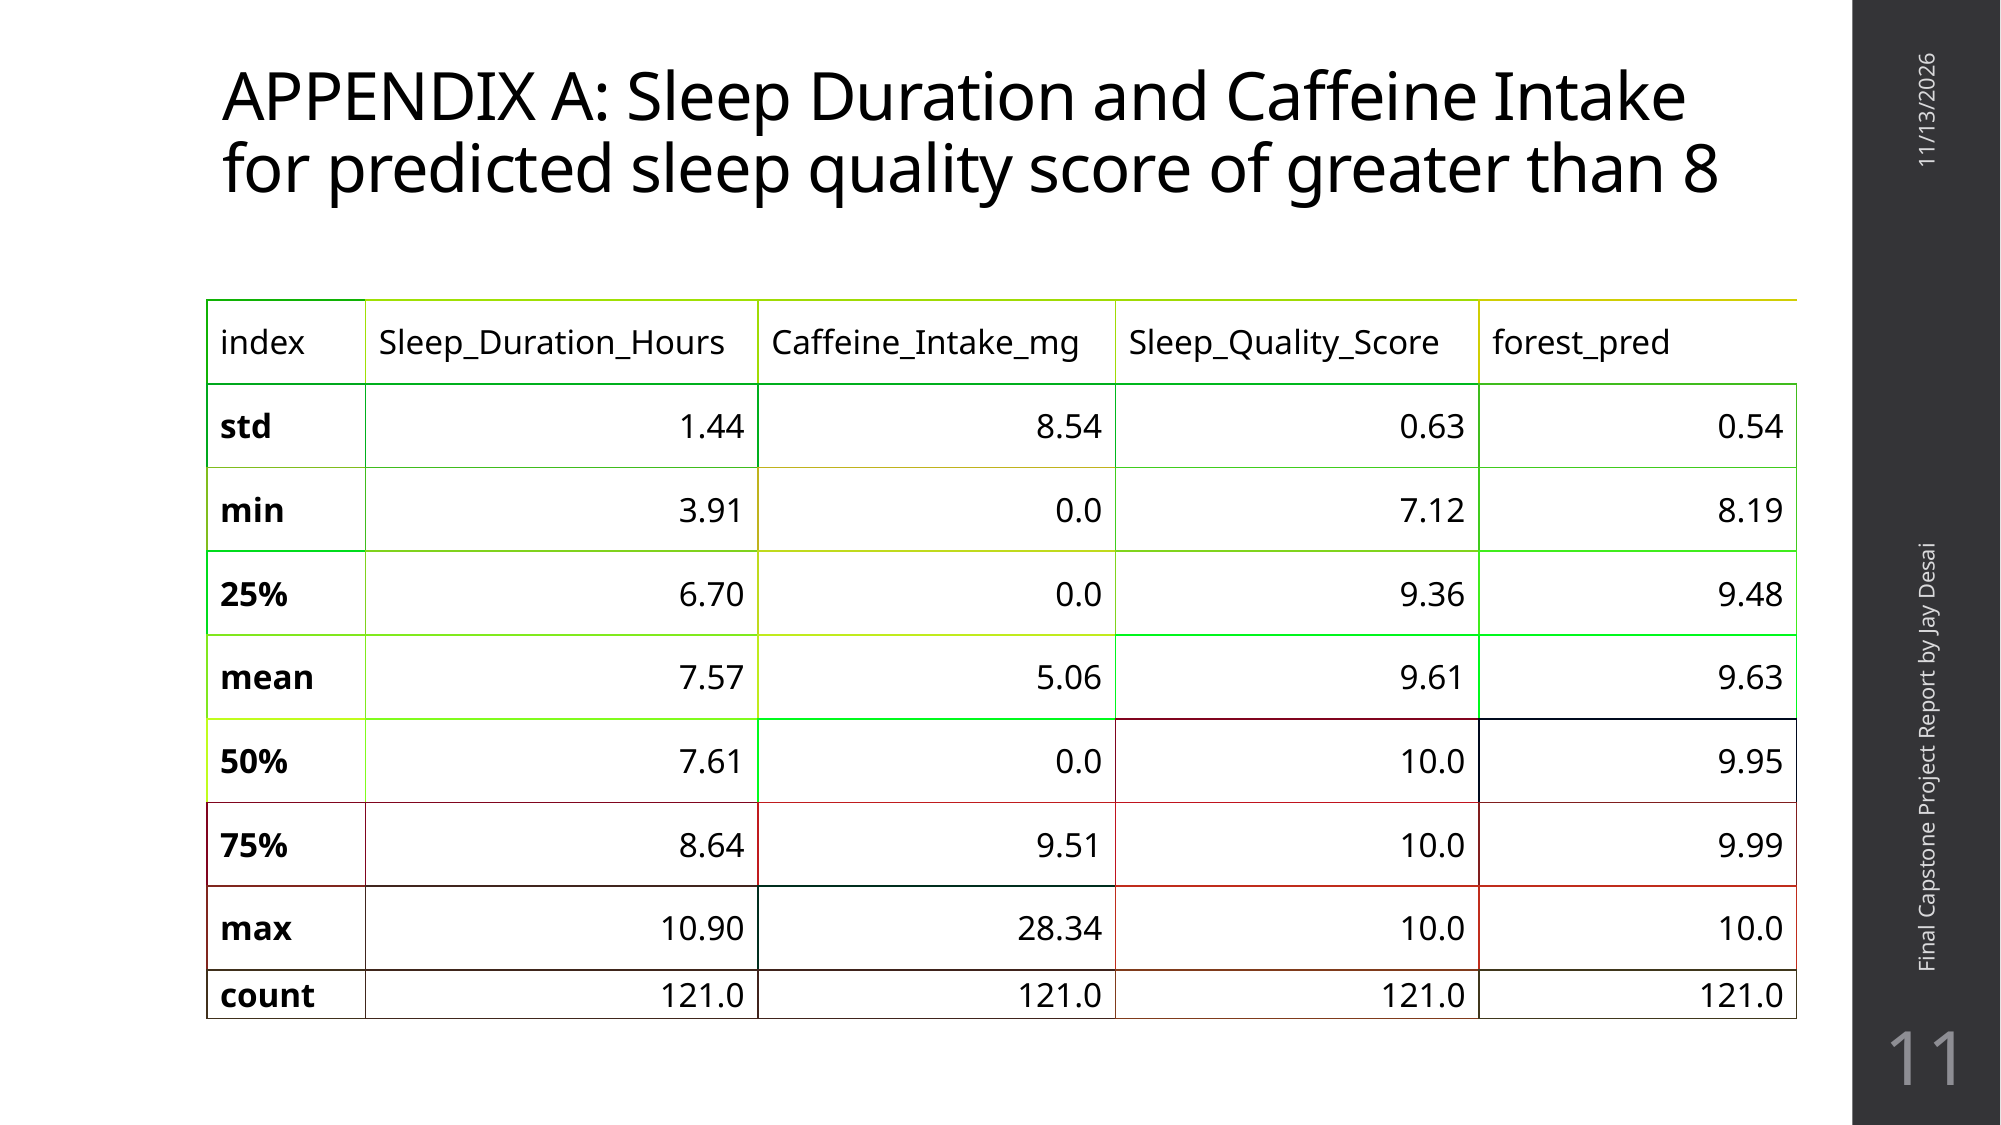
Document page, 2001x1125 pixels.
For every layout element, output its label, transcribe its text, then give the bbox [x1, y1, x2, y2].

footer Final Capstone Project Report by Jay Desai [1897, 400, 1958, 988]
table_cell 28.34 [759, 887, 1115, 969]
table_cell 0.63 [1116, 385, 1478, 467]
table_cell 9.63 [1480, 636, 1796, 718]
table_cell 121.0 [759, 971, 1115, 1018]
table_cell 121.0 [366, 971, 757, 1018]
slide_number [1897, 37, 1958, 351]
table_cell 75% [208, 803, 365, 885]
table_cell 25% [208, 552, 365, 634]
table_cell 121.0 [1480, 971, 1796, 1018]
table_cell 6.70 [366, 552, 757, 634]
table_cell 8.19 [1480, 468, 1796, 550]
table_cell min [208, 468, 365, 550]
table_cell 9.99 [1480, 803, 1796, 885]
table_cell 0.0 [759, 552, 1115, 634]
table_cell 0.0 [759, 468, 1115, 550]
table_cell 9.61 [1116, 636, 1478, 718]
title APPENDIX A: Sleep Duration and Caffeine Intake for predicted sleep quality score of greater than 8 [206, 60, 1797, 215]
table_cell 10.90 [366, 887, 757, 969]
table_header index [208, 301, 365, 383]
table_cell count [208, 971, 365, 1018]
table_cell mean [208, 636, 365, 718]
table_cell 0.0 [759, 720, 1115, 802]
table_cell 8.64 [366, 803, 757, 885]
table_cell 9.51 [759, 803, 1115, 885]
table_cell max [208, 887, 365, 969]
table_cell 9.36 [1116, 552, 1478, 634]
table_cell 7.57 [366, 636, 757, 718]
table_cell 9.95 [1480, 720, 1796, 802]
table_cell 3.91 [366, 468, 757, 550]
table_header forest_pred [1480, 301, 1797, 383]
table_header Caffeine_Intake_mg [759, 301, 1115, 383]
table_cell 5.06 [759, 636, 1115, 718]
table_cell 8.54 [759, 385, 1115, 467]
table_header Sleep_Quality_Score [1116, 301, 1478, 383]
table_header Sleep_Duration_Hours [366, 301, 757, 383]
table_cell 1.44 [366, 385, 757, 467]
table_cell 7.61 [366, 720, 757, 802]
table_cell 10.0 [1116, 803, 1478, 885]
table_cell 0.54 [1480, 385, 1796, 467]
table_cell 9.48 [1480, 552, 1796, 634]
slide_number 11 [1852, 1012, 2000, 1110]
table_cell 10.0 [1116, 887, 1478, 969]
table_cell 121.0 [1116, 971, 1478, 1018]
table_cell 50% [208, 720, 365, 802]
table_cell std [208, 385, 365, 467]
table_cell 10.0 [1116, 720, 1478, 802]
table_cell 10.0 [1480, 887, 1796, 969]
table_cell 7.12 [1116, 468, 1478, 550]
